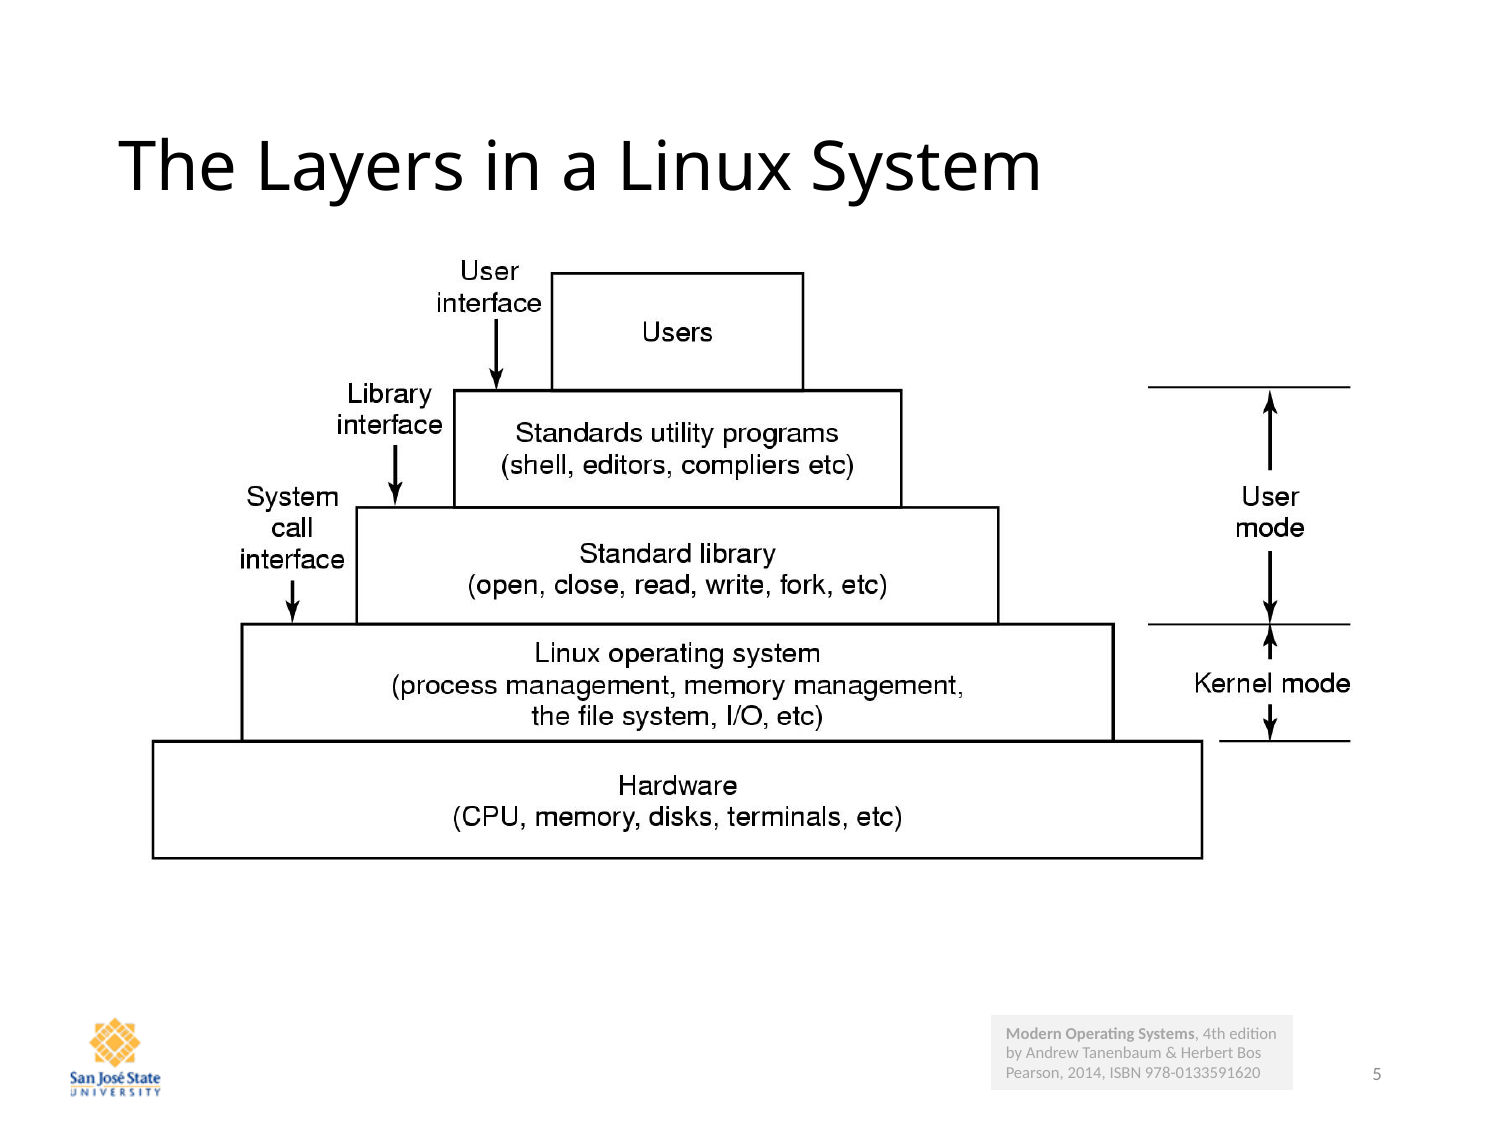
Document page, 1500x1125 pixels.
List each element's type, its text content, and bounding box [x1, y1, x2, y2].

title The Layers in a Linux System [103, 59, 1397, 278]
picture [148, 249, 1361, 863]
slide_number 5 [1059, 1042, 1397, 1103]
text_box Modern Operating Systems, 4th edition by Andrew Tanenbaum & Herbert Bos Pearson, 2014, ISBN 978-0133591620 [991, 1015, 1293, 1090]
picture [60, 1012, 166, 1112]
